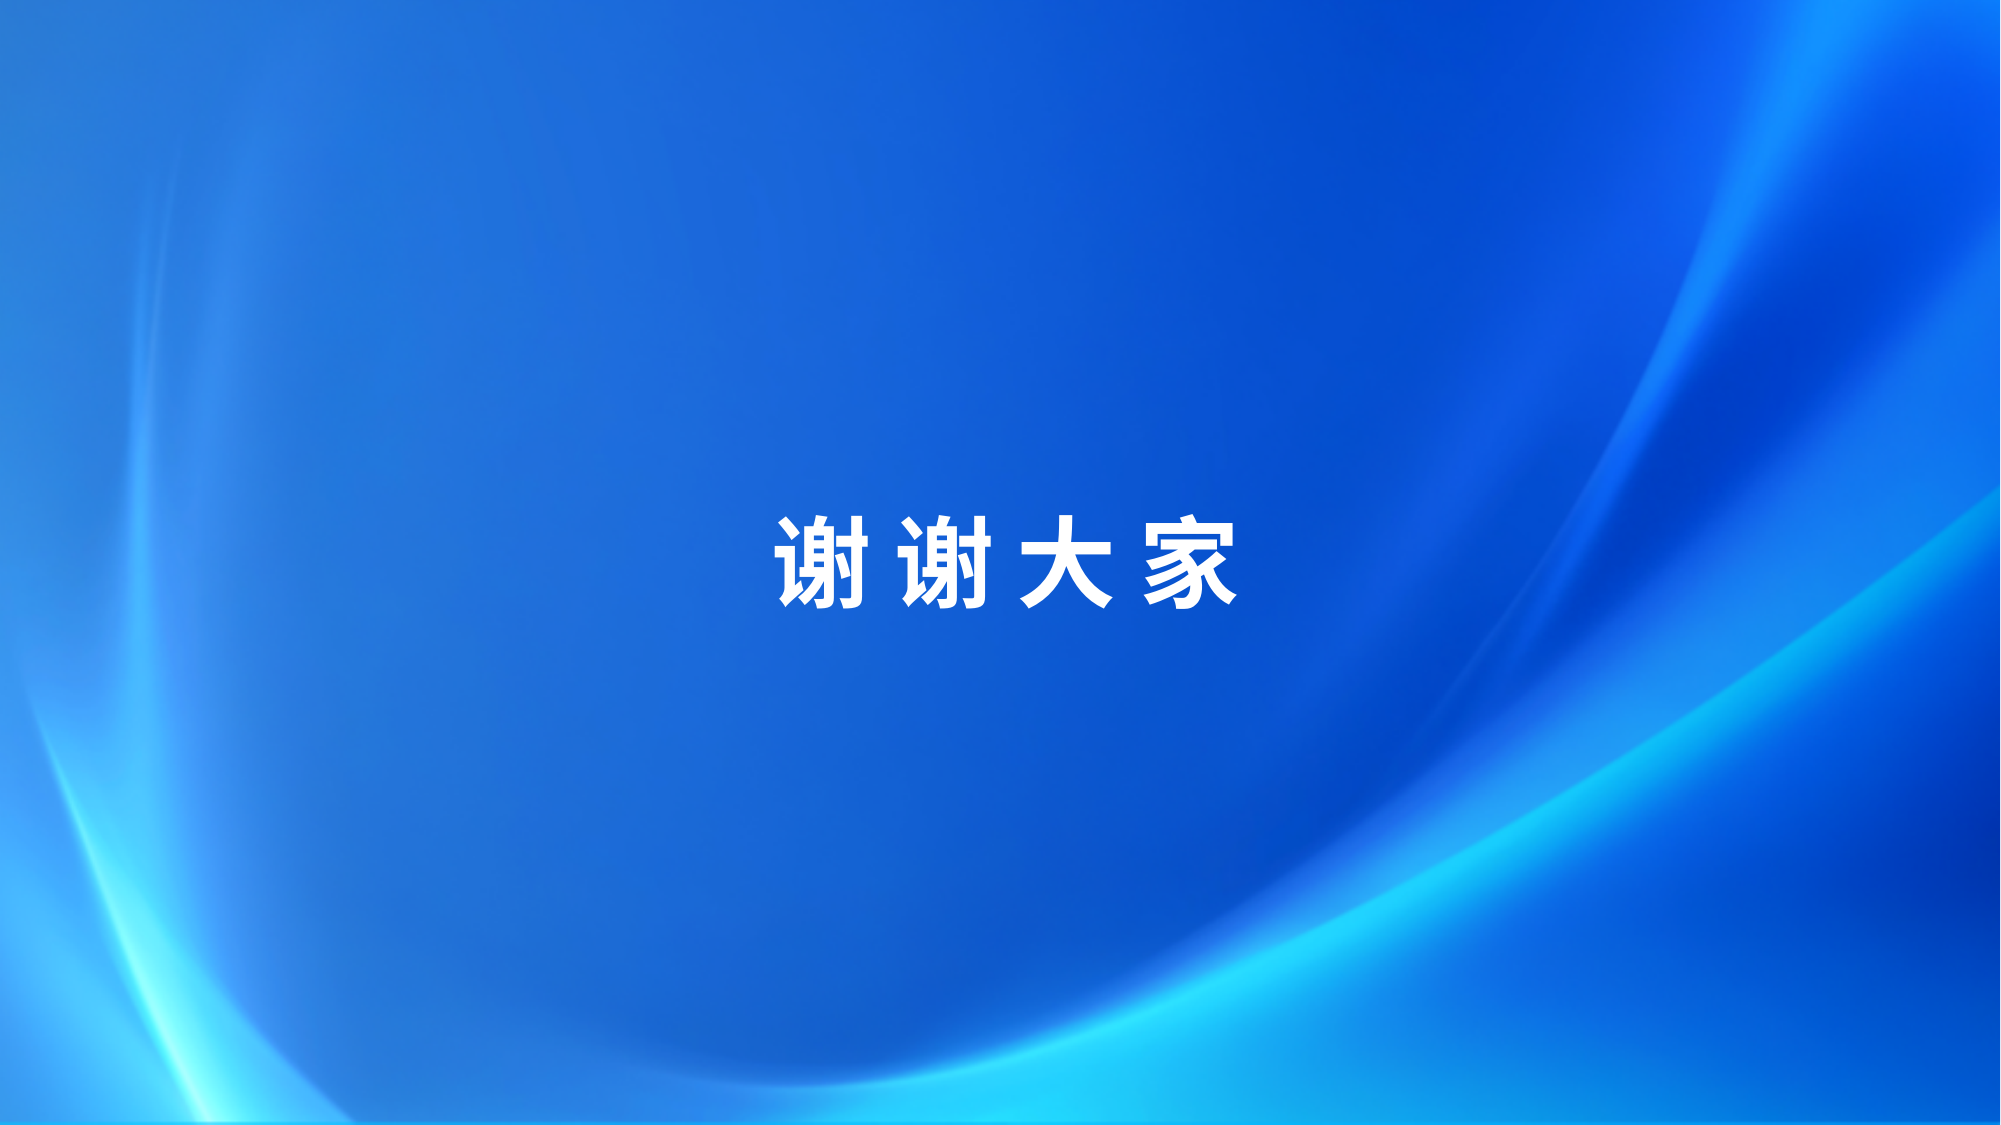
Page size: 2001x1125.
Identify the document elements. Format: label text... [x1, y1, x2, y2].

text_box 谢 谢 大 家 [98, 431, 1913, 629]
picture [0, 0, 2001, 1125]
